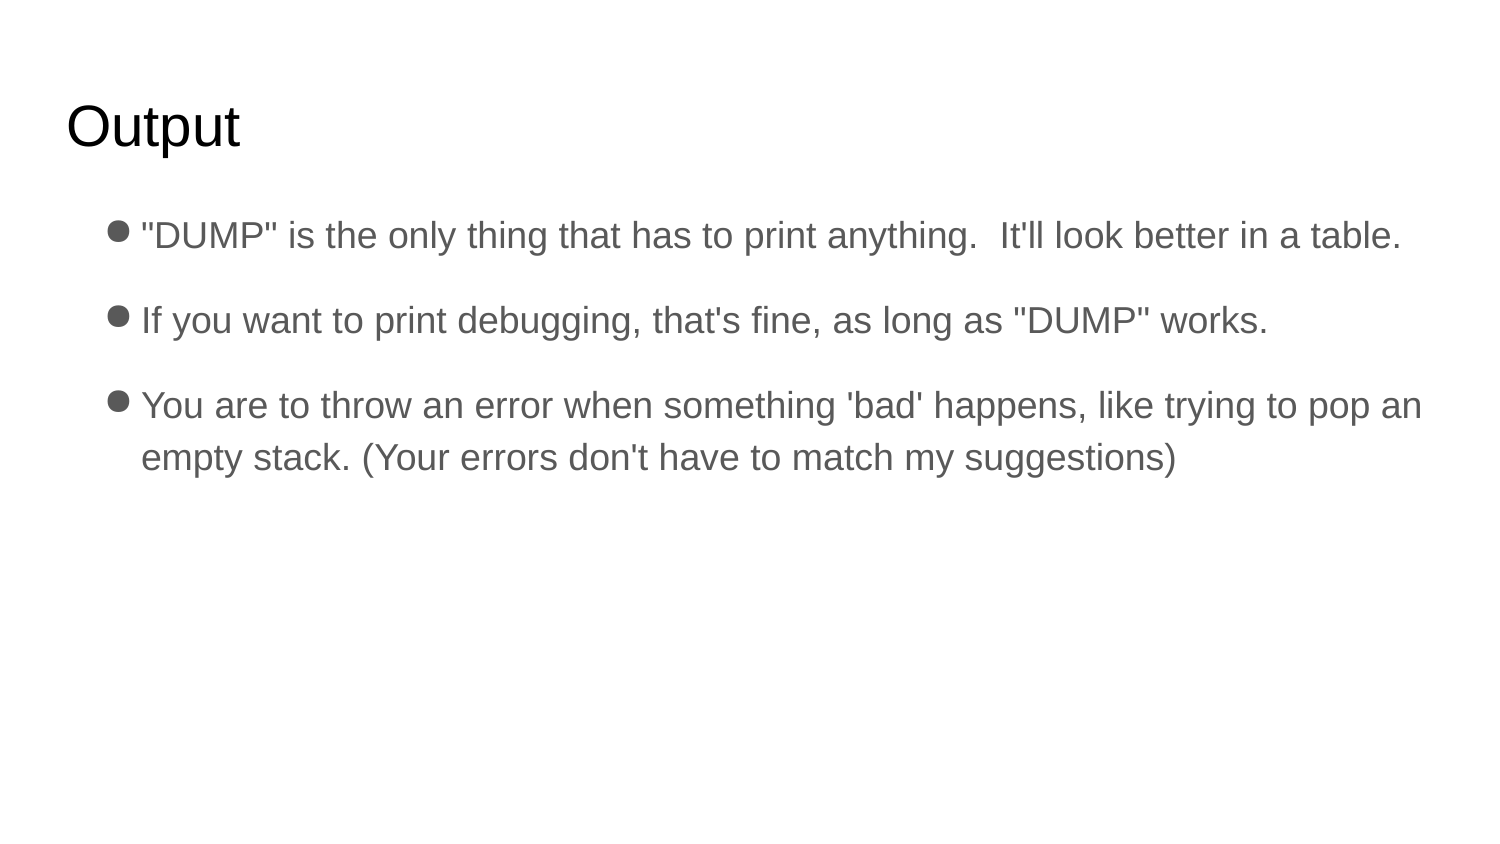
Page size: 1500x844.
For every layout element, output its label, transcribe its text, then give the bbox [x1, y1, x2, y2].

list "DUMP" is the only thing that has to print anything. It'll look better in a table. If you want to print debugging, that's fine, as long as "DUMP" works. You are to throw an error when something 'bad' happens, like trying to pop an empty stack. (Your errors don't have to match my suggestions) [51, 189, 1449, 750]
title Output [51, 72, 1449, 167]
